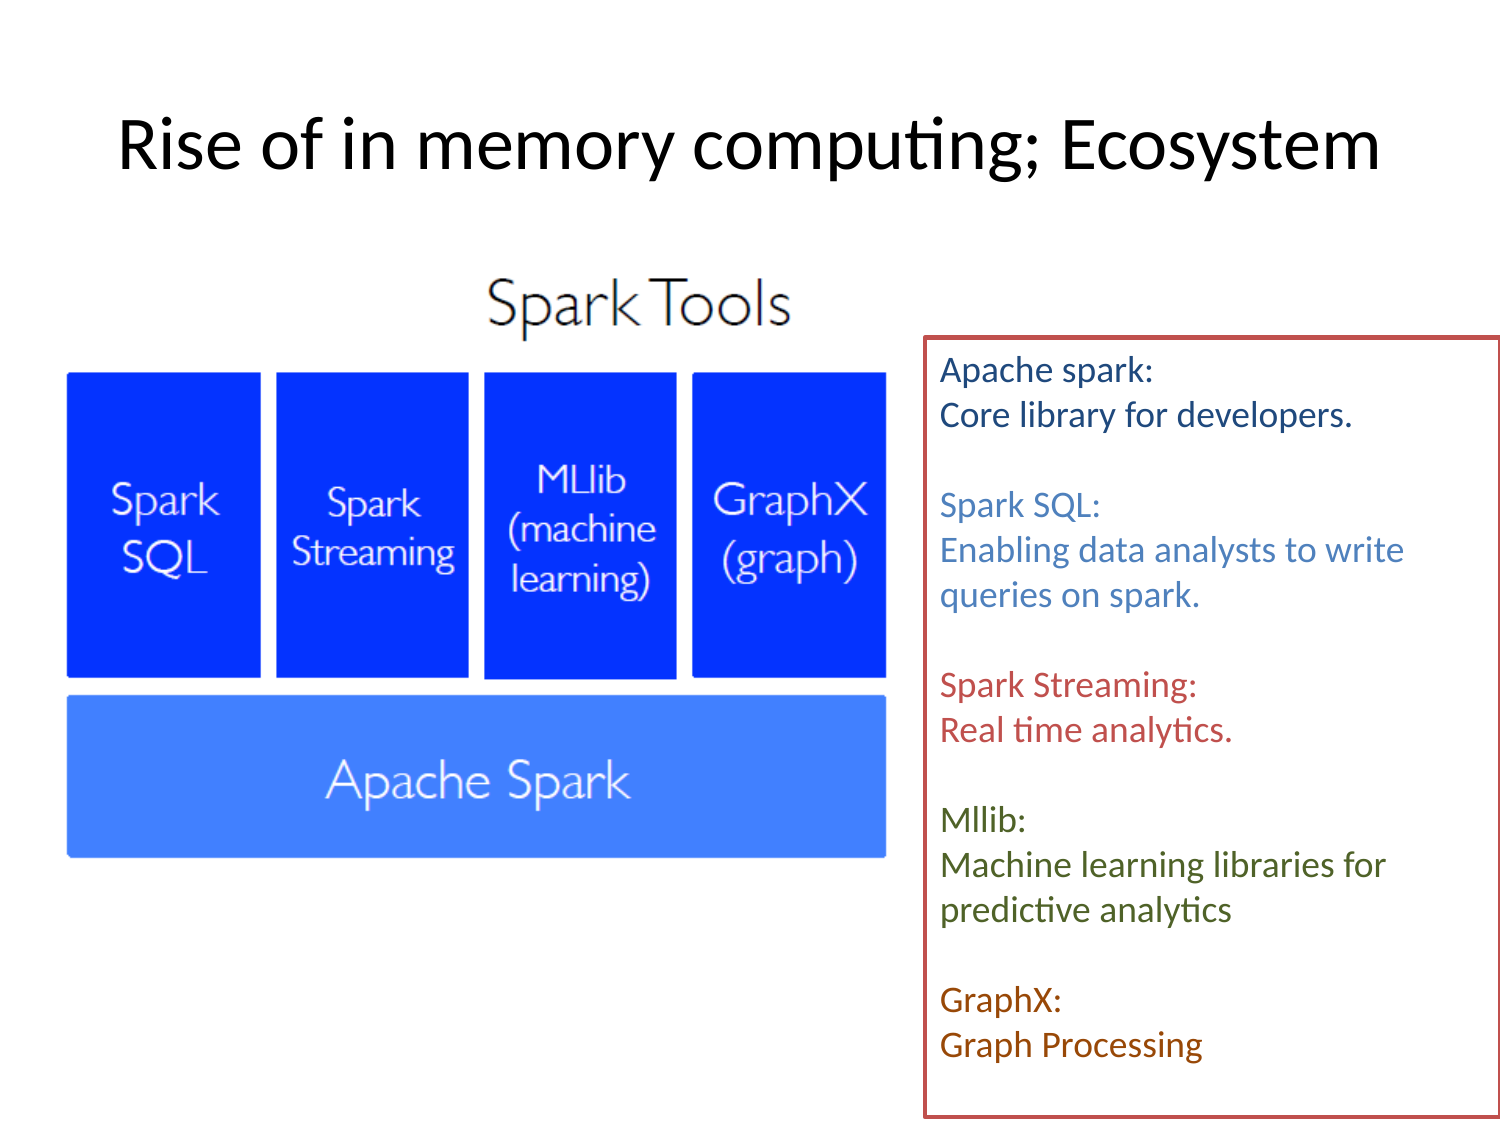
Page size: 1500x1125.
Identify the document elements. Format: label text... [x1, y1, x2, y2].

text_box Apache spark: Core library for developers. Spark SQL: Enabling data analysts to write queries on spark. Spark Streaming: Real time analytics. Mllib: Machine learning libraries for predictive analytics GraphX: Graph Processing [923, 335, 1500, 1119]
title Rise of in memory computing; Ecosystem [75, 45, 1425, 233]
picture [49, 274, 902, 877]
